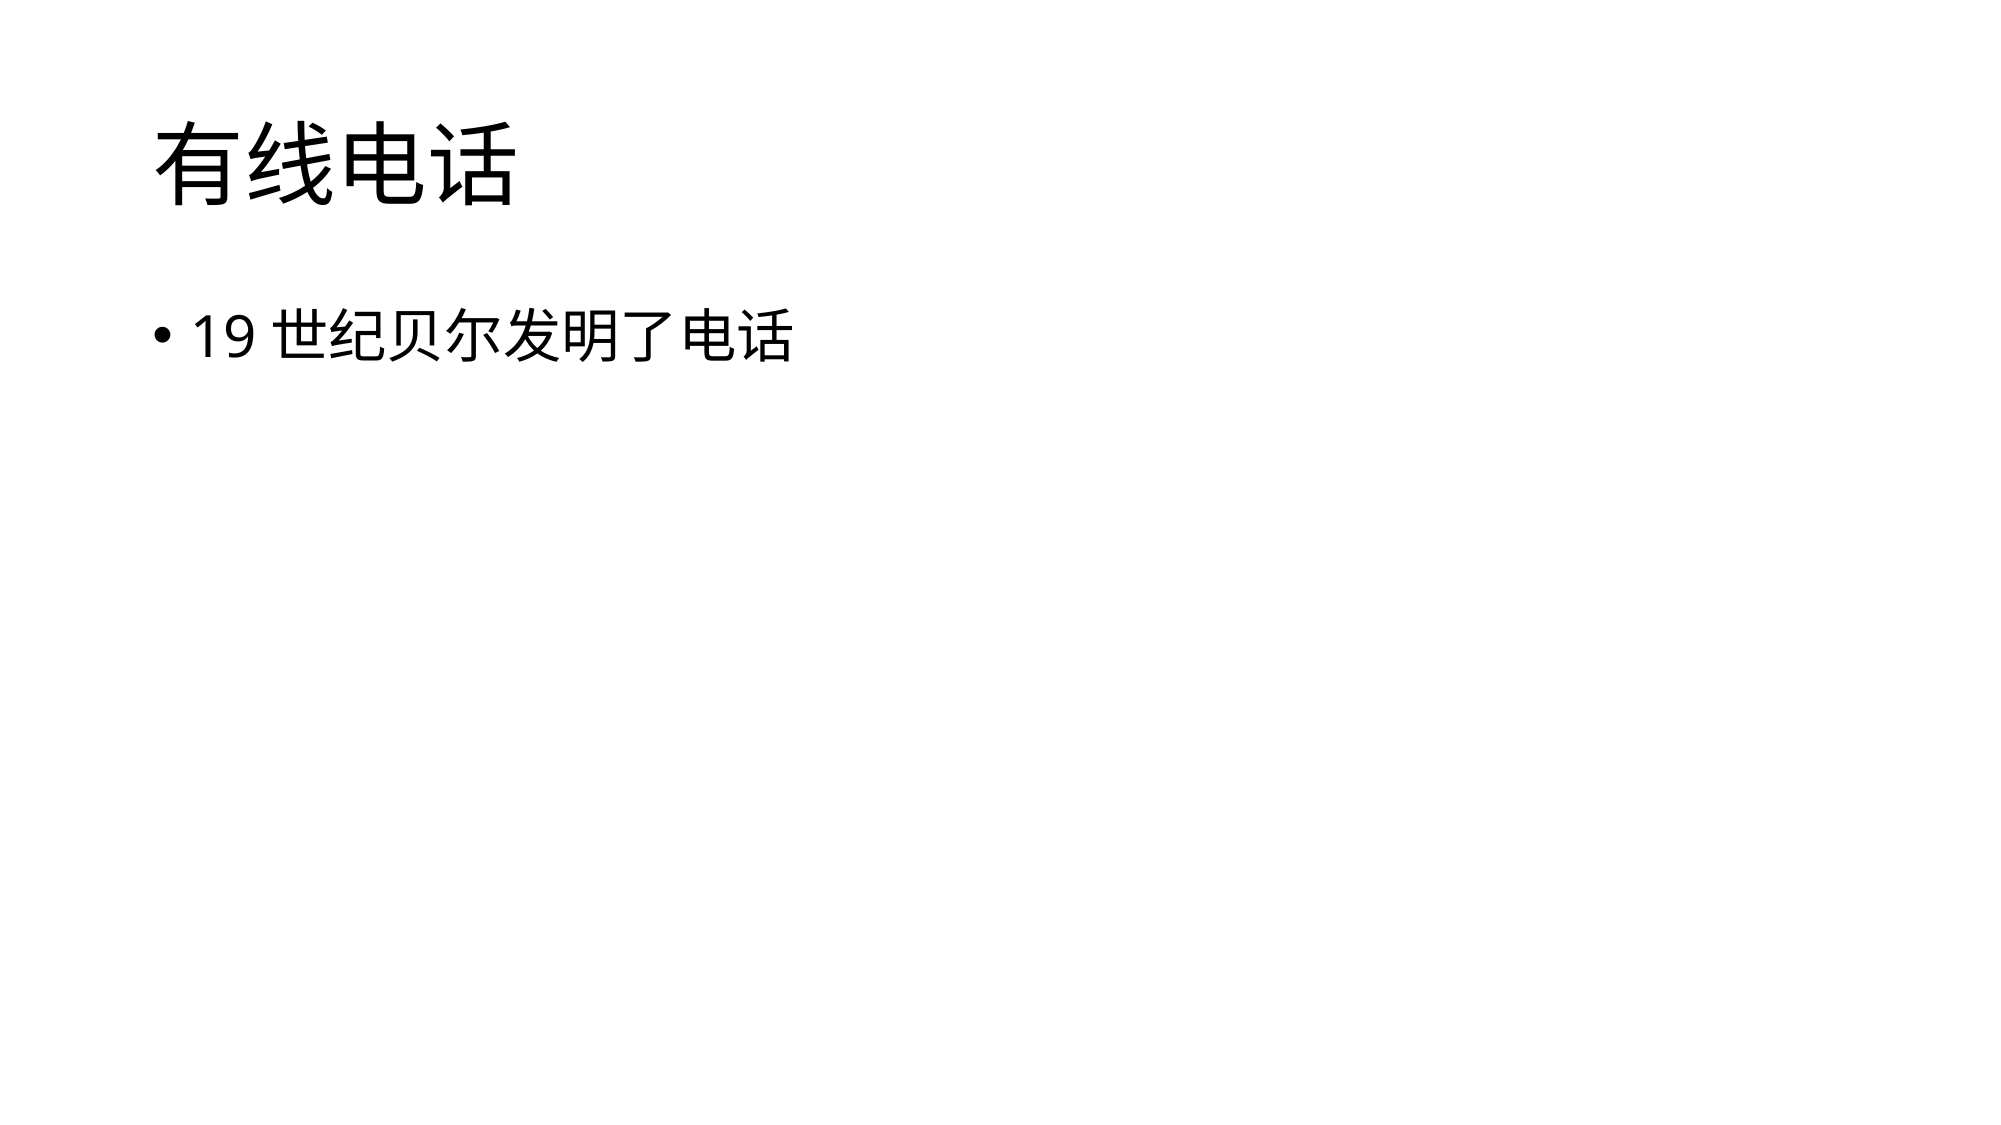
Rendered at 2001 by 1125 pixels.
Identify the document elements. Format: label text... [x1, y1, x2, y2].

list 19世纪贝尔发明了电话 [137, 299, 1863, 1014]
title 有线电话 [137, 59, 1863, 278]
